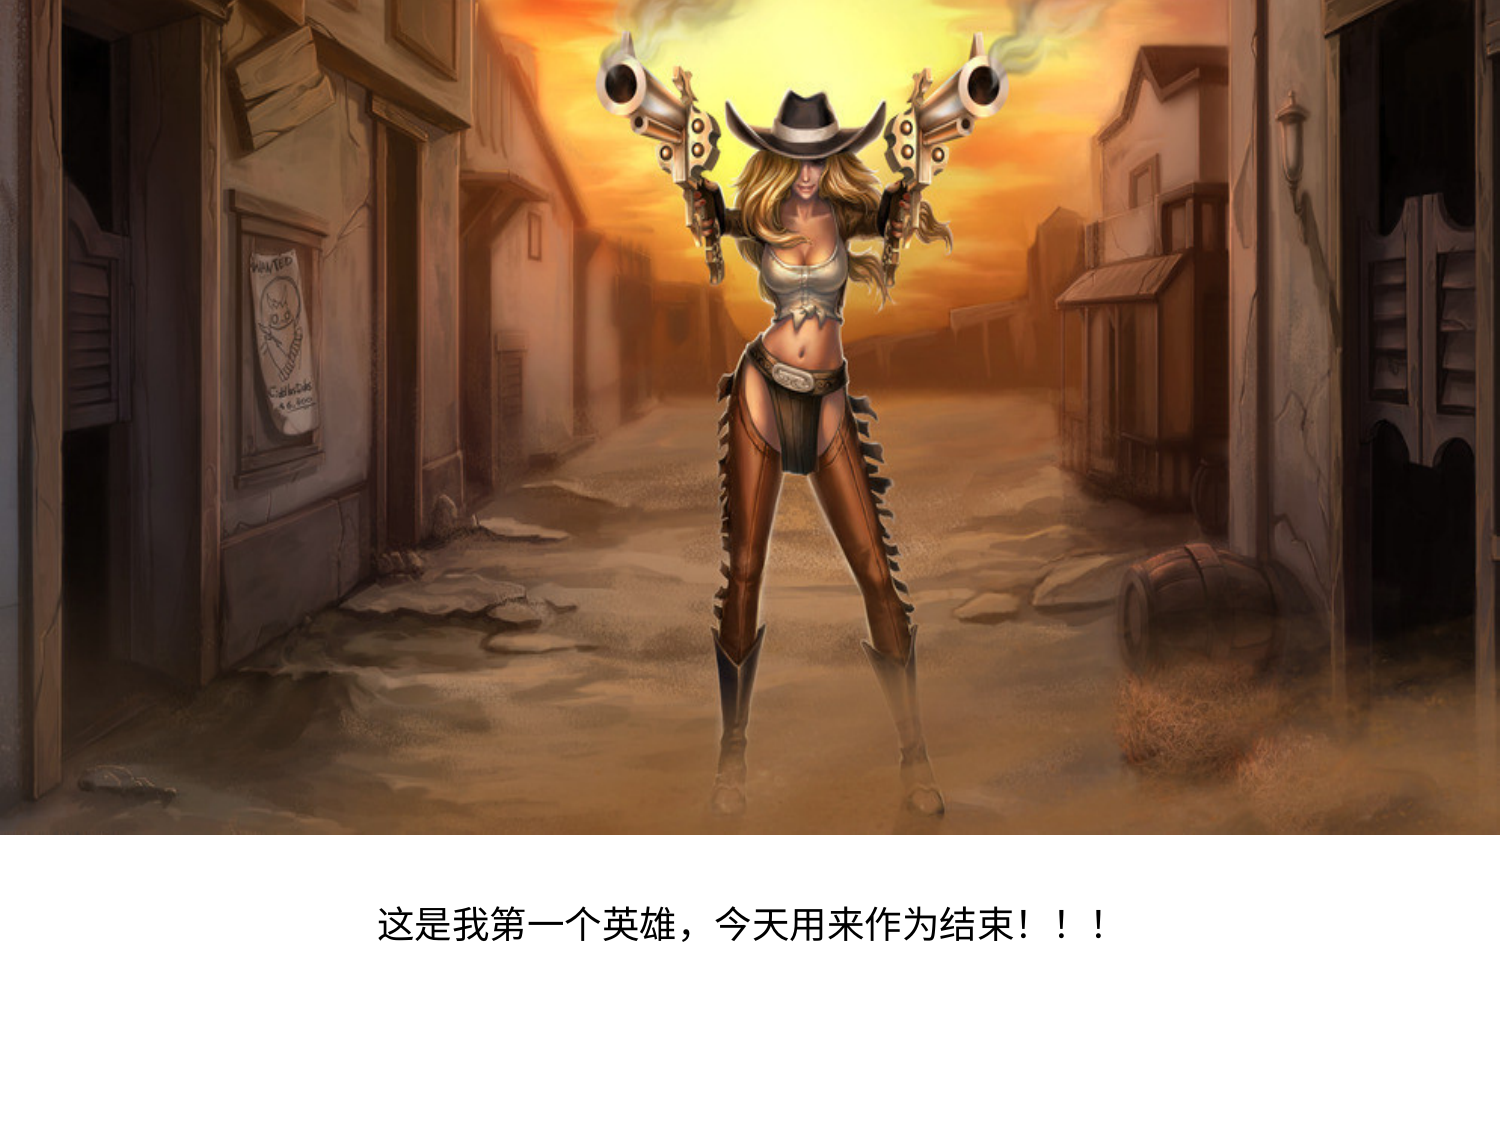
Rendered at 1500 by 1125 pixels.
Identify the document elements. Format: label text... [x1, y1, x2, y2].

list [0, 0, 1500, 835]
text_box 这是我第一个英雄，今天用来作为结束！！！ [123, 893, 1483, 953]
